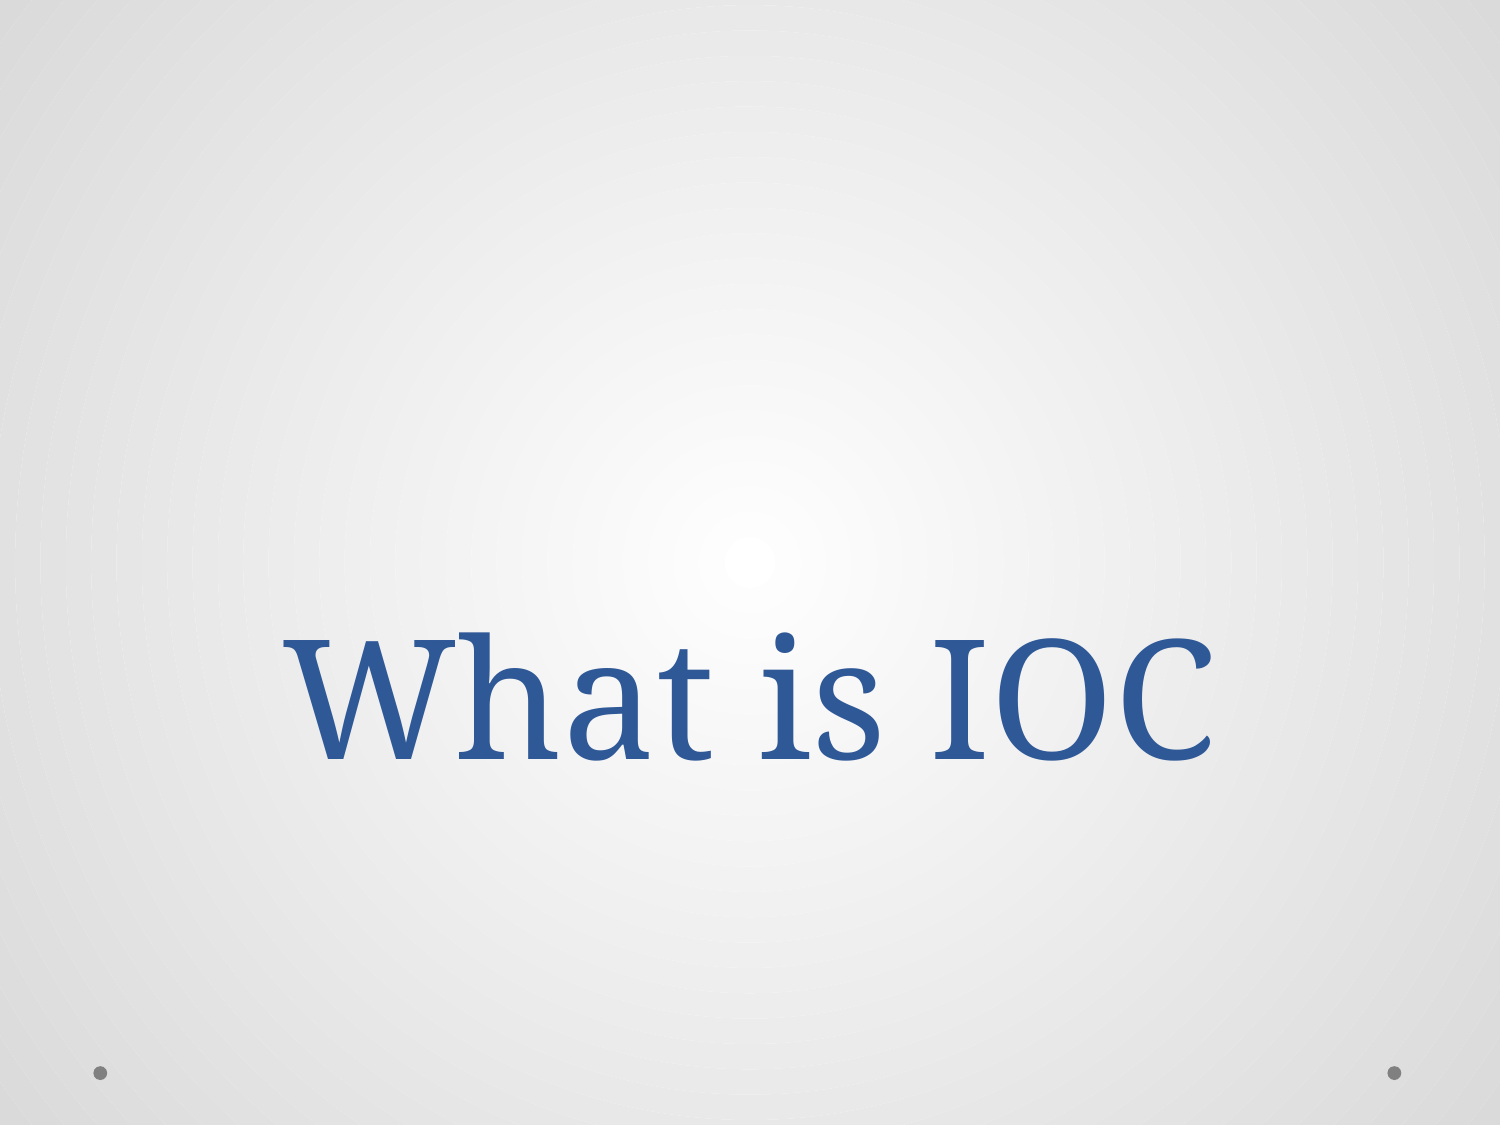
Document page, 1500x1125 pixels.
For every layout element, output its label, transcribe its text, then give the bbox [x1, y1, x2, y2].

title What is IOC [112, 99, 1388, 800]
